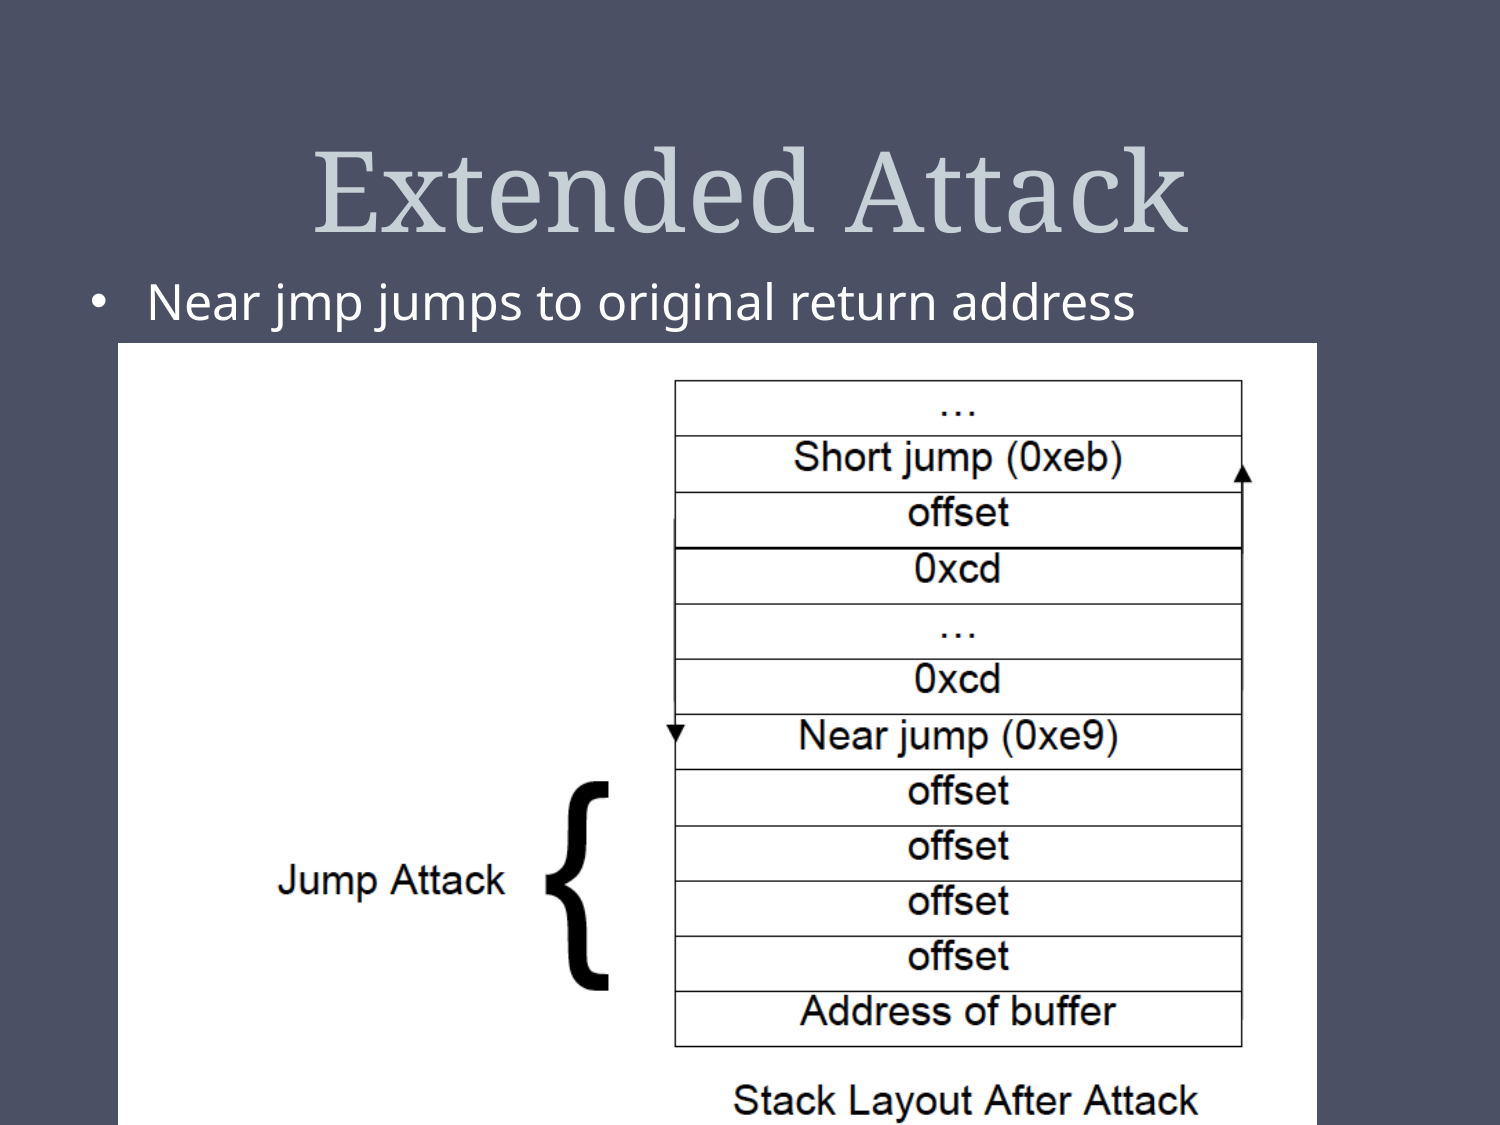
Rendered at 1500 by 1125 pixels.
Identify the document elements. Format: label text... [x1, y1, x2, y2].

title Extended Attack [75, 0, 1425, 262]
picture [117, 342, 1318, 1125]
list Near jmp jumps to original return address [75, 262, 1425, 398]
